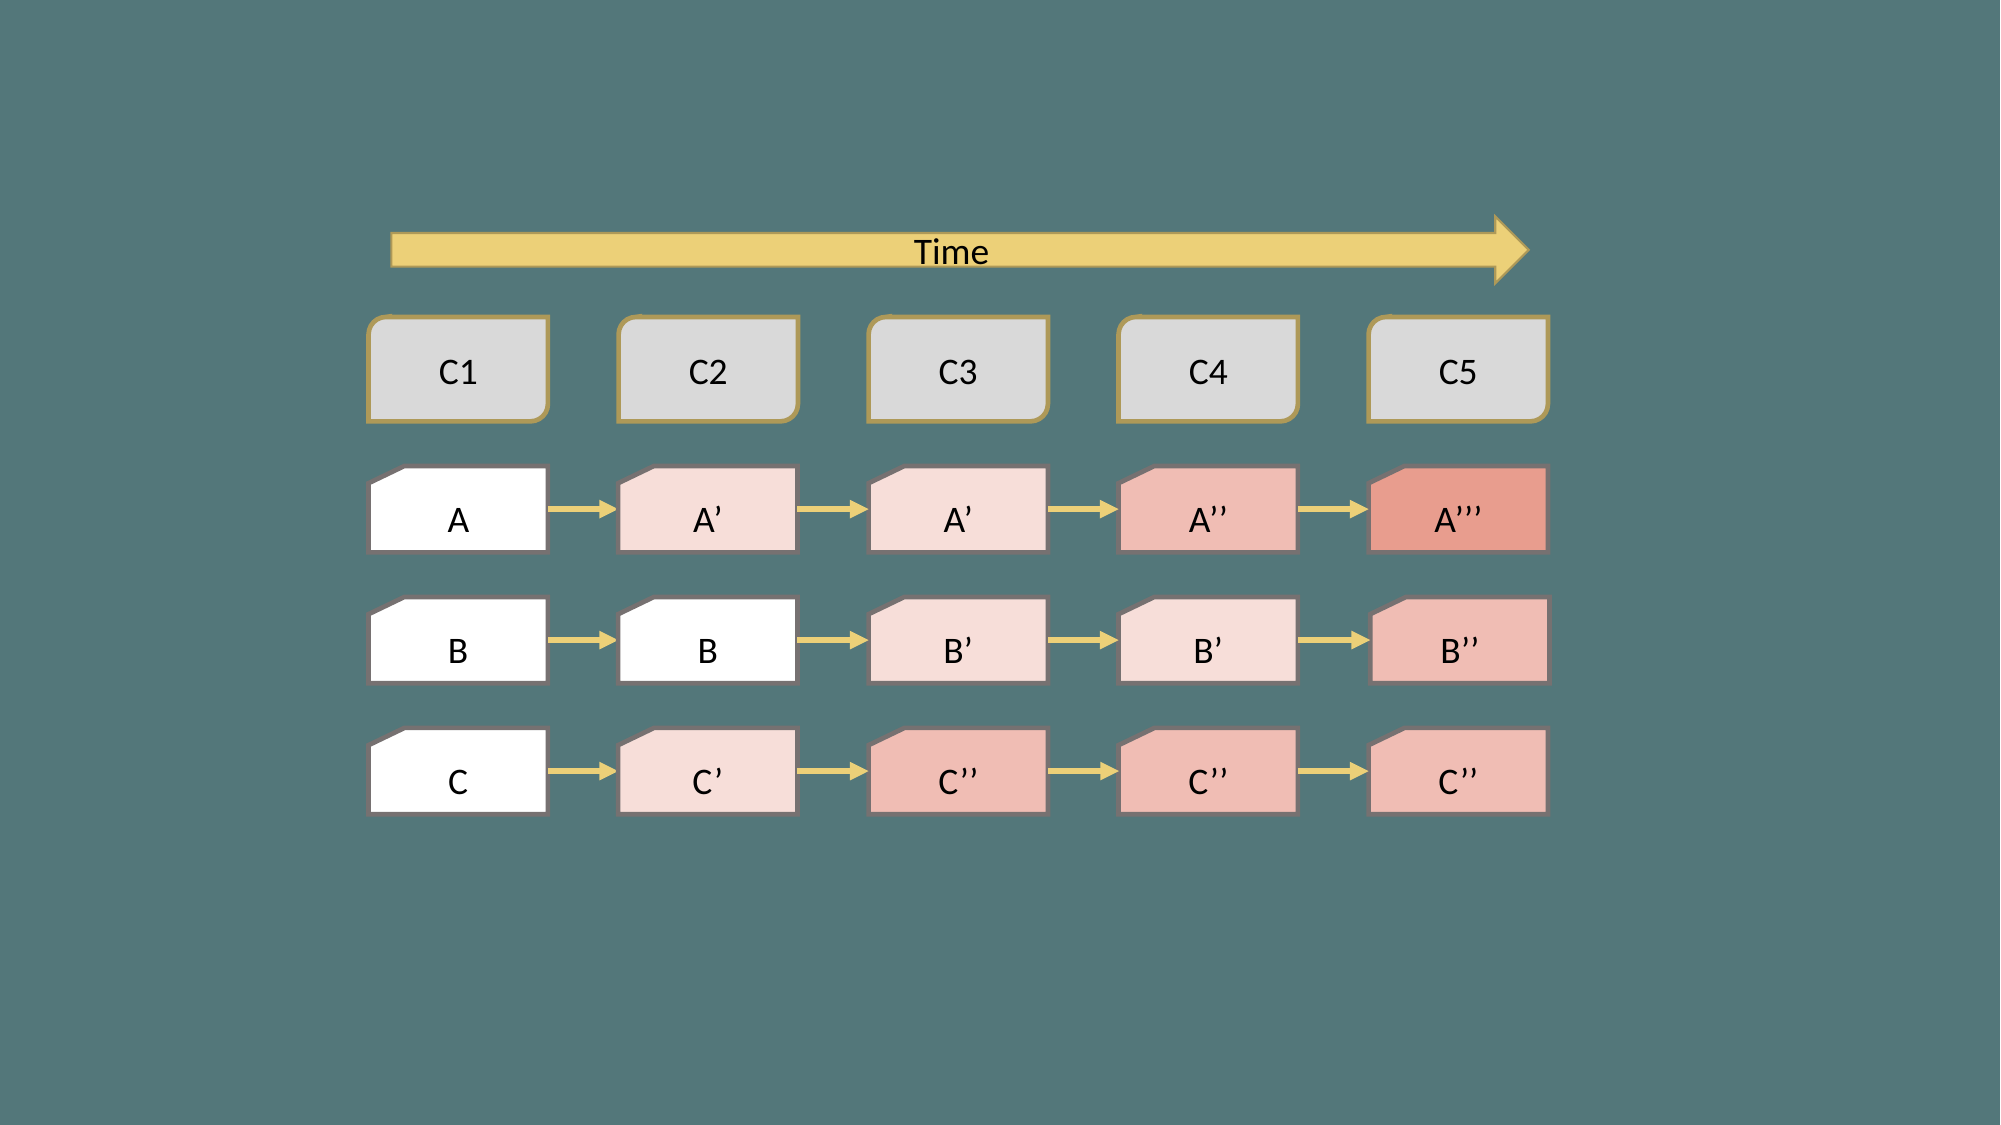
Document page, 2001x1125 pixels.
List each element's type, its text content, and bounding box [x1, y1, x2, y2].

text_box A’ [617, 464, 799, 554]
text_box C5 [1367, 315, 1549, 423]
text_box B’’ [1369, 595, 1551, 685]
text_box B’ [1117, 595, 1299, 685]
text_box C2 [617, 315, 799, 423]
text_box C3 [867, 315, 1049, 423]
text_box C4 [1117, 315, 1299, 423]
text_box B [617, 595, 799, 685]
text_box C [367, 726, 549, 816]
text_box B’ [867, 595, 1049, 685]
text_box B [367, 595, 549, 685]
text_box A’ [867, 464, 1049, 554]
text_box Time [390, 213, 1531, 286]
text_box A [367, 464, 549, 554]
text_box A’’ [1117, 464, 1299, 554]
text_box A’’’ [1367, 464, 1549, 554]
text_box C’’ [1367, 726, 1549, 816]
text_box C’ [617, 726, 799, 816]
text_box C’’ [1117, 726, 1299, 816]
text_box C1 [367, 315, 549, 423]
text_box C’’ [867, 726, 1049, 816]
